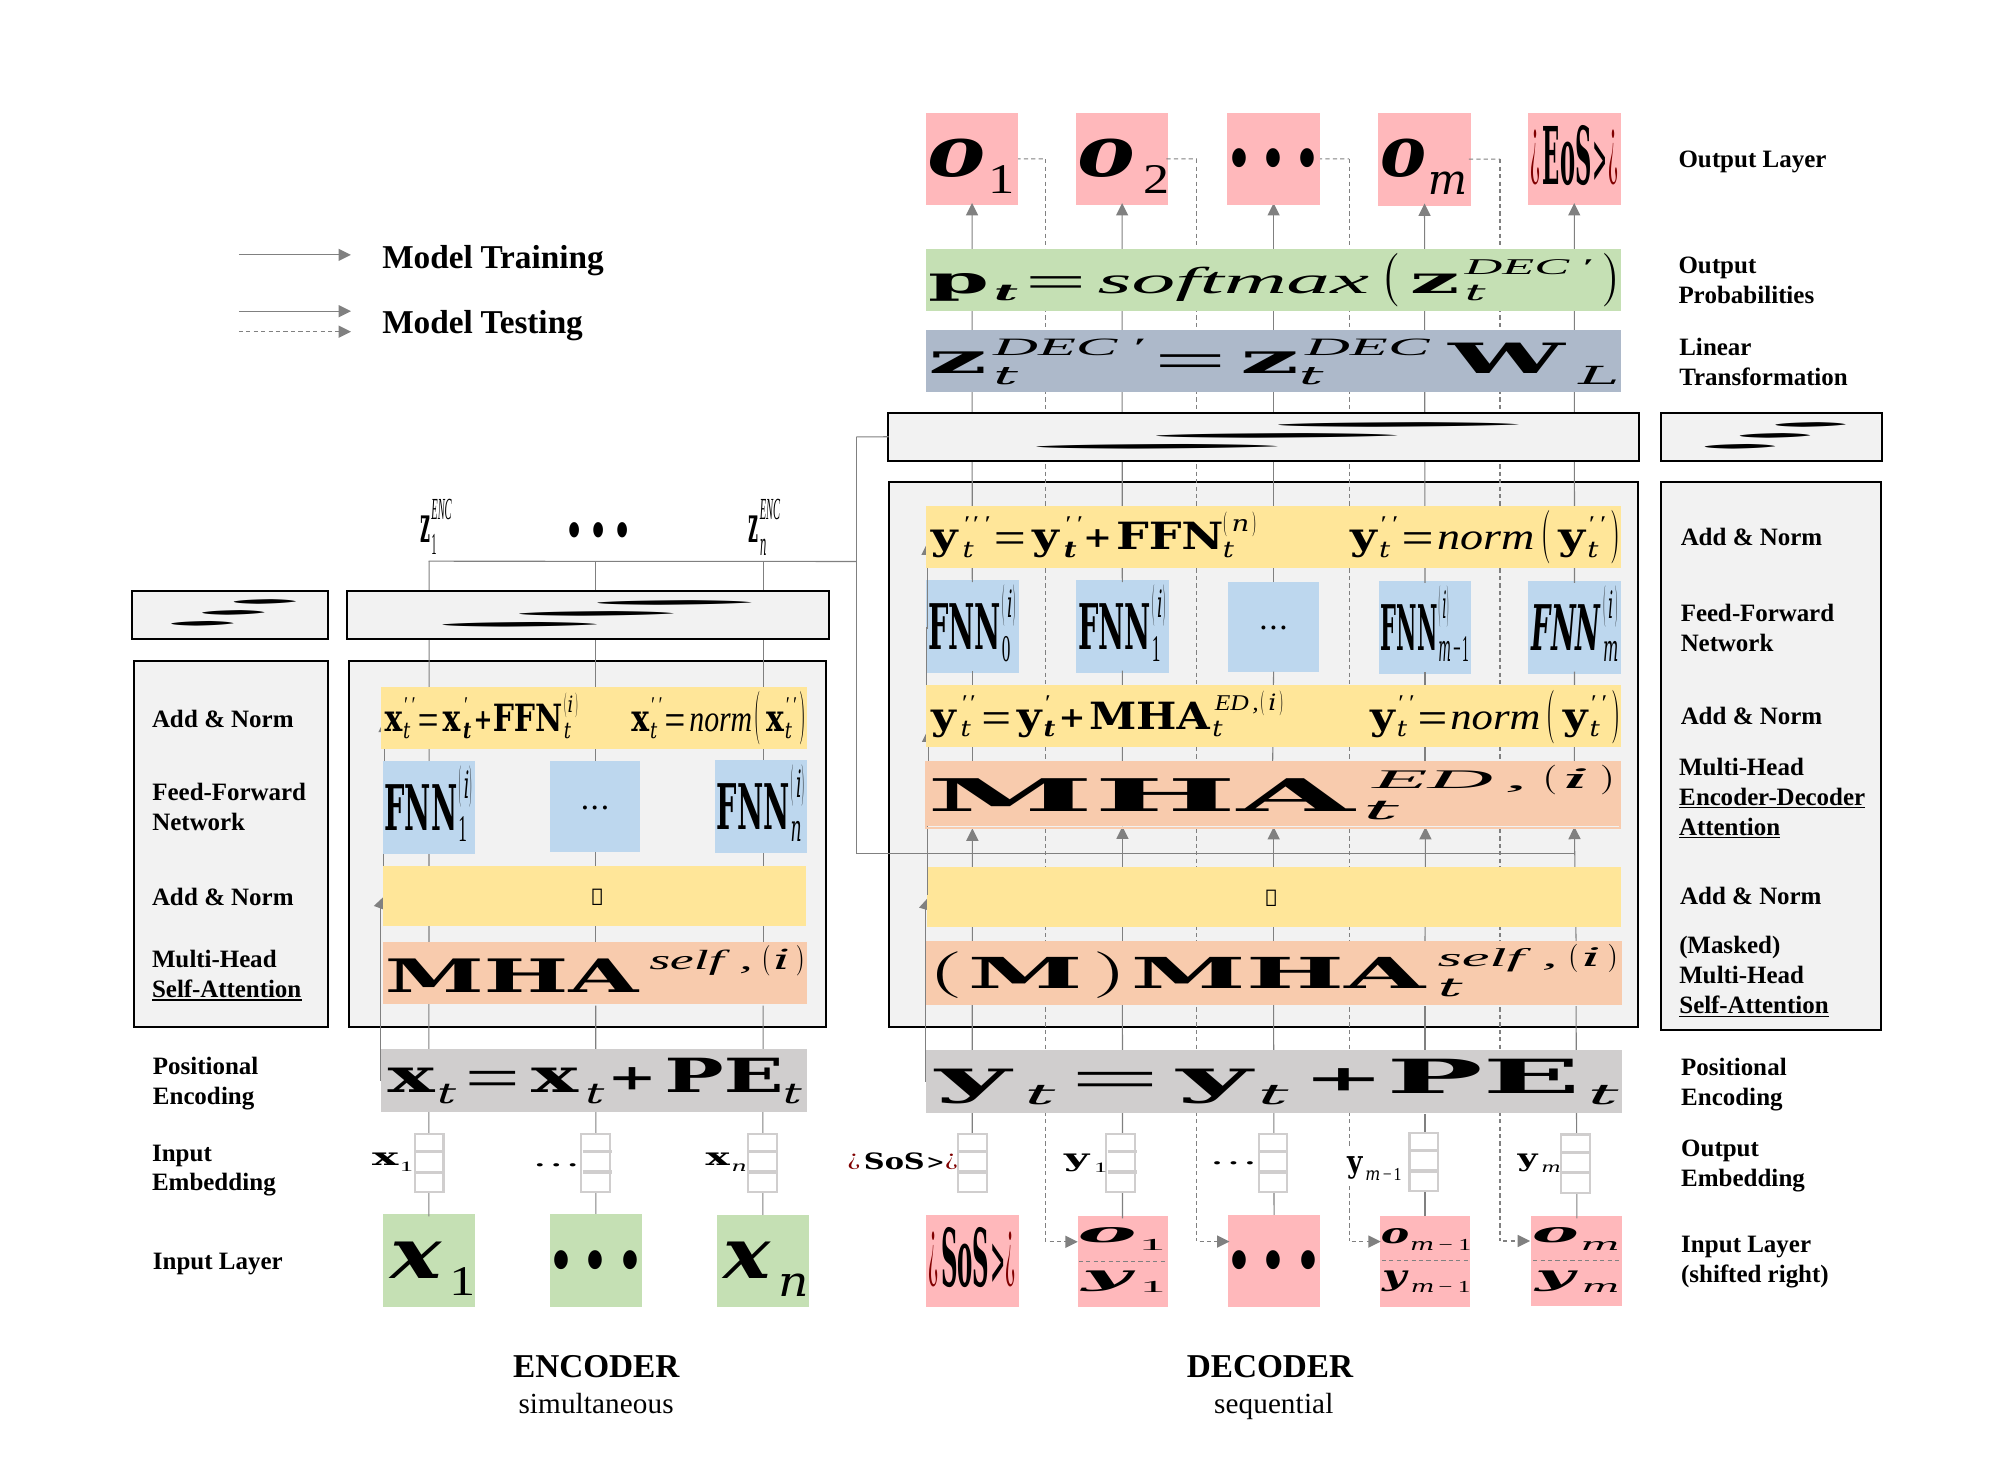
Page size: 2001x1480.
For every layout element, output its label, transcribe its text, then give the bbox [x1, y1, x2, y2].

text_box [1123, 481, 1196, 506]
text_box [1426, 927, 1499, 941]
text_box [1380, 1216, 1470, 1307]
text_box [929, 854, 971, 867]
text_box Output Layer [1678, 142, 1853, 173]
text_box Input Layer (shifted right) [1681, 1227, 1855, 1288]
text_box [1274, 927, 1349, 941]
text_box Input Layer [152, 1244, 327, 1275]
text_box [414, 1133, 444, 1193]
text_box [1426, 854, 1499, 867]
text_box Feed-Forward Network [1680, 596, 1856, 657]
text_box Add & Norm [1680, 879, 1855, 910]
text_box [1561, 1134, 1591, 1193]
text_box Input Embedding [152, 1135, 326, 1196]
text_box [1274, 481, 1349, 506]
text_box [1198, 927, 1273, 941]
text_box [1274, 568, 1349, 685]
text_box [1047, 747, 1121, 761]
text_box [1123, 568, 1196, 685]
text_box [1123, 854, 1196, 867]
text_box [929, 927, 971, 941]
text_box Add & Norm [152, 702, 327, 733]
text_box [1409, 1132, 1439, 1191]
text_box [1047, 927, 1122, 941]
text_box Linear Transformation [1679, 330, 1854, 391]
text_box [1275, 1005, 1349, 1028]
text_box [1198, 854, 1273, 867]
text_box [1426, 829, 1499, 853]
text_box [1123, 1005, 1196, 1028]
text_box [1078, 1262, 1168, 1307]
text_box [888, 481, 971, 853]
text_box [1078, 1216, 1168, 1261]
text_box [973, 1005, 1045, 1028]
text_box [1258, 1133, 1288, 1192]
text_box [1274, 747, 1349, 761]
text_box [928, 673, 972, 685]
text_box [1350, 927, 1424, 941]
text_box [1350, 568, 1424, 685]
text_box [1198, 747, 1272, 761]
text_box [888, 854, 927, 1028]
text_box [1350, 1005, 1499, 1028]
text_box Model Testing [382, 299, 640, 340]
text_box • • • [550, 761, 595, 852]
text_box [430, 660, 827, 1028]
text_box Model Training [382, 234, 623, 275]
text_box Add & Norm [1680, 699, 1856, 730]
text_box [1047, 481, 1121, 506]
text_box Multi-Head Self-Attention [152, 942, 327, 1003]
text_box [1660, 481, 1882, 1031]
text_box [581, 1133, 612, 1192]
text_box [1047, 854, 1122, 867]
text_box [1047, 1005, 1121, 1028]
text_box [1426, 568, 1499, 685]
text_box [973, 854, 1045, 867]
text_box Add & Norm [1680, 520, 1856, 551]
text_box DECODER sequential [927, 1344, 1621, 1420]
text_box • • • [1228, 582, 1319, 672]
text_box [1350, 854, 1424, 867]
text_box [973, 481, 1045, 506]
text_box [1123, 927, 1196, 941]
text_box [1350, 829, 1424, 853]
text_box Positional Encoding [152, 1049, 327, 1110]
text_box [973, 829, 1045, 853]
text_box [1426, 747, 1499, 761]
text_box [1274, 854, 1349, 867]
text_box Multi-Head Encoder-Decoder Attention [1679, 750, 1876, 841]
text_box [1198, 568, 1273, 685]
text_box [957, 1133, 987, 1192]
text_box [1106, 1133, 1137, 1192]
text_box ENCODER simultaneous [383, 1344, 809, 1420]
text_box • • • [596, 761, 640, 852]
text_box [1123, 829, 1196, 853]
text_box Output Probabilities [1678, 248, 1853, 309]
text_box [973, 927, 1045, 941]
text_box [1047, 829, 1122, 853]
text_box [1350, 747, 1424, 761]
text_box [1047, 568, 1121, 685]
text_box Output Embedding [1681, 1131, 1855, 1192]
text_box [1531, 1216, 1622, 1306]
text_box [929, 747, 972, 761]
text_box [1198, 1005, 1273, 1028]
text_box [747, 1133, 777, 1192]
text_box Add & Norm [152, 880, 327, 911]
text_box Positional Encoding [1681, 1050, 1855, 1111]
text_box [1198, 829, 1273, 853]
text_box [1198, 481, 1273, 506]
text_box [133, 660, 329, 1028]
text_box [1501, 481, 1639, 1028]
text_box [1426, 481, 1499, 506]
text_box [1274, 829, 1349, 853]
text_box (Masked) Multi-Head Self-Attention [1679, 929, 1853, 1019]
text_box [973, 568, 1045, 685]
text_box [1350, 481, 1424, 506]
text_box [973, 747, 1045, 761]
text_box [929, 1005, 971, 1028]
text_box [348, 660, 428, 1028]
text_box Feed-Forward Network [152, 775, 327, 836]
text_box [1123, 747, 1196, 761]
